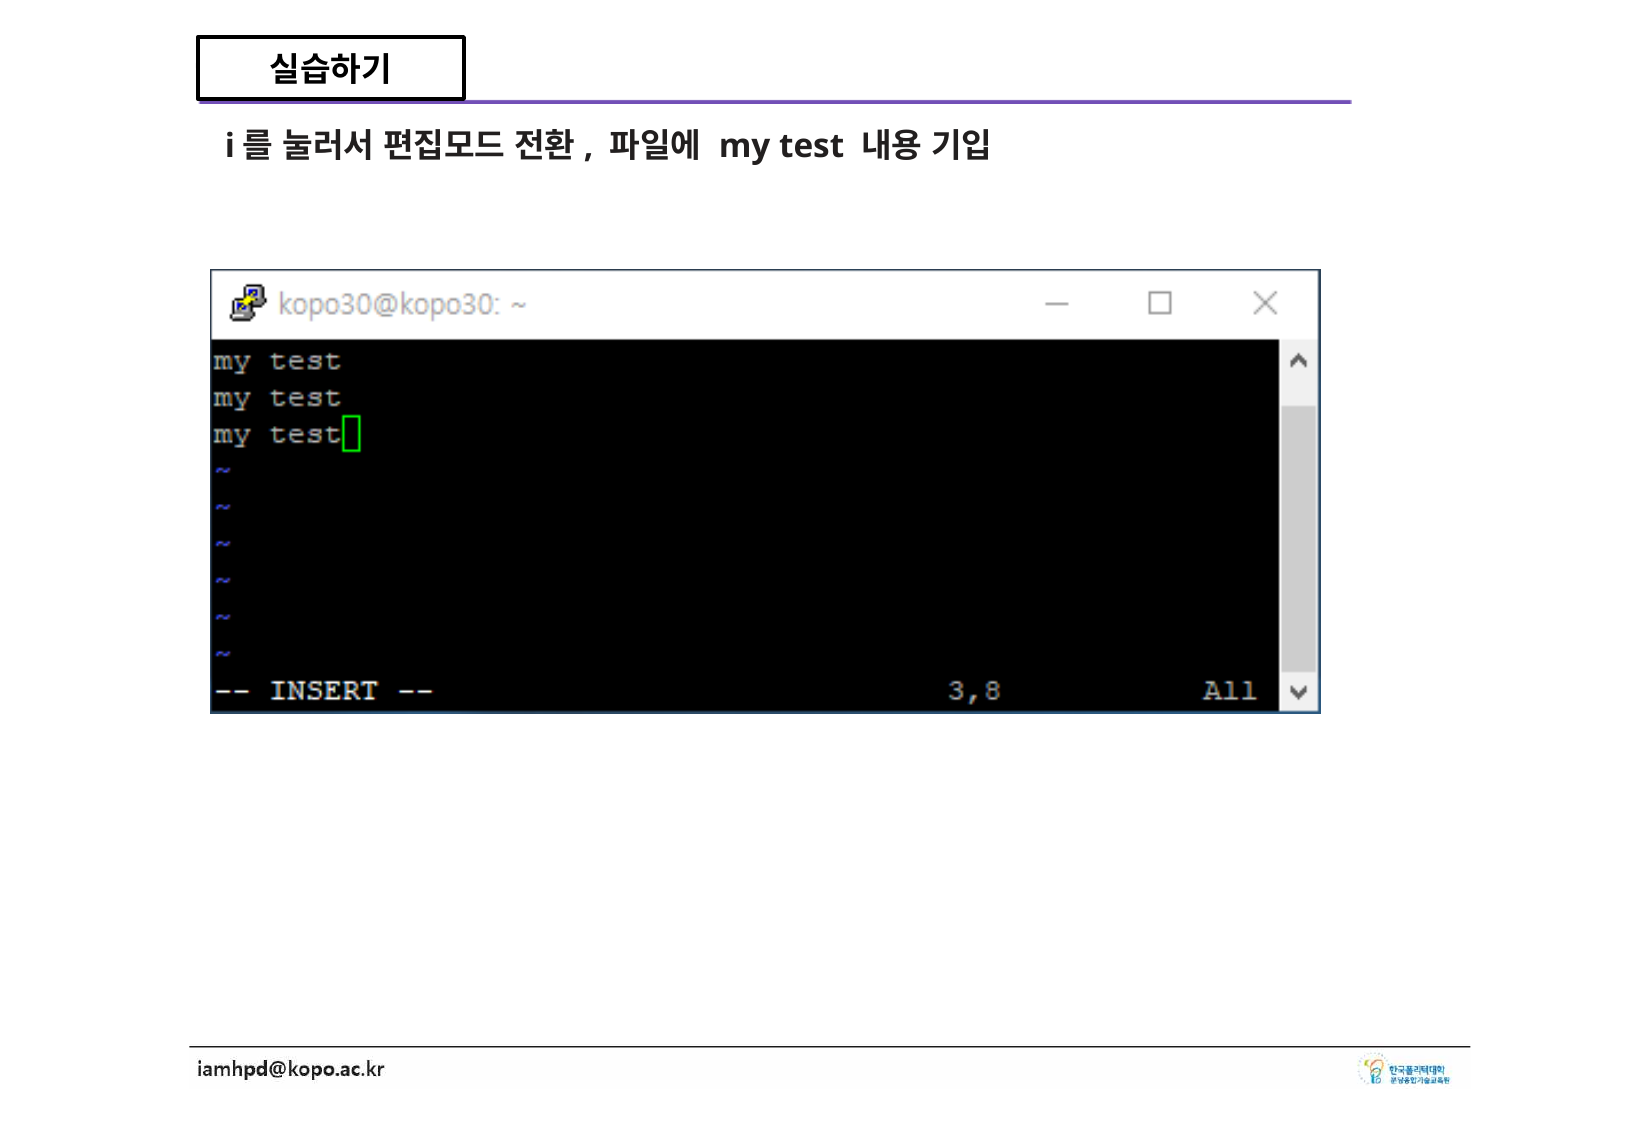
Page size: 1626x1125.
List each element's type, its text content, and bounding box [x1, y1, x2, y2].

text_box i를 눌러서 편집모드 전환, 파일에 my test 내용 기입 [210, 117, 1256, 172]
picture [195, 53, 1352, 104]
picture [189, 1042, 1471, 1089]
picture [209, 269, 1321, 715]
text_box 실습하기 [196, 35, 466, 101]
